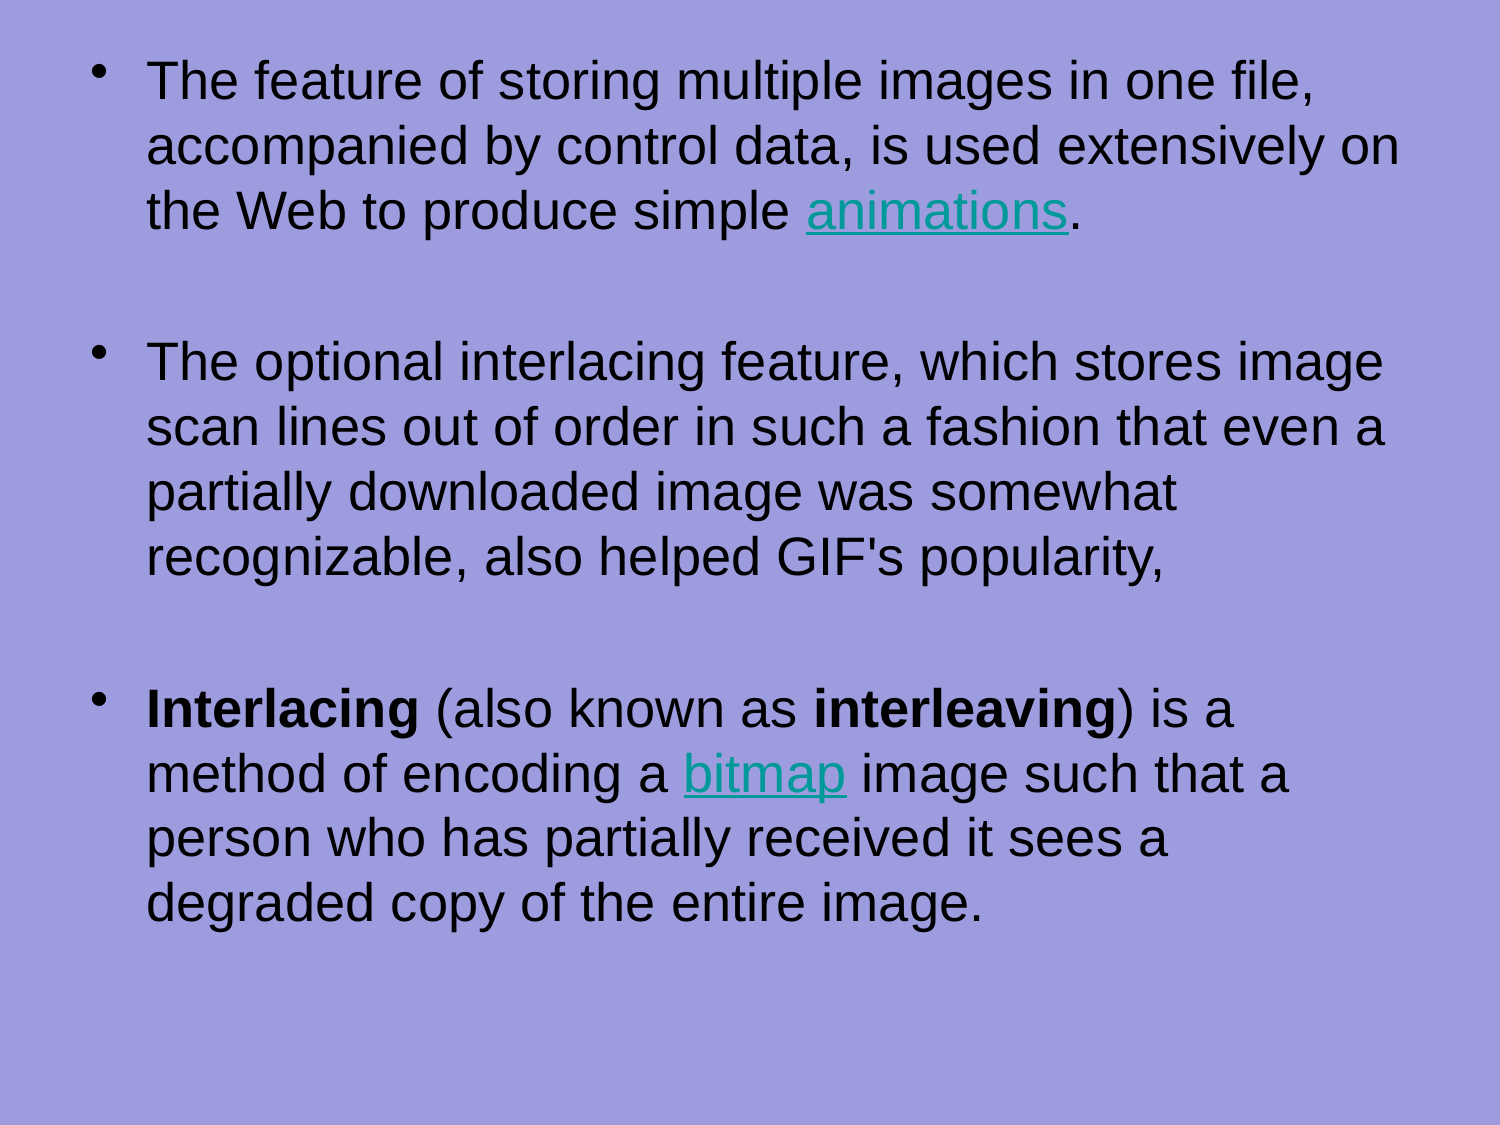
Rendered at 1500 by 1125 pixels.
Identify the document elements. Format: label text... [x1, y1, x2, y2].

list The feature of storing multiple images in one file, accompanied by control data, is used extensively on the Web to produce simple animations. The optional interlacing feature, which stores image scan lines out of order in such a fashion that even a partially downloaded image was somewhat recognizable, also helped GIF's popularity, Interlacing (also known as interleaving) is a method of encoding a bitmap image such that a person who has partially received it sees a degraded copy of the entire image. [74, 37, 1426, 1006]
